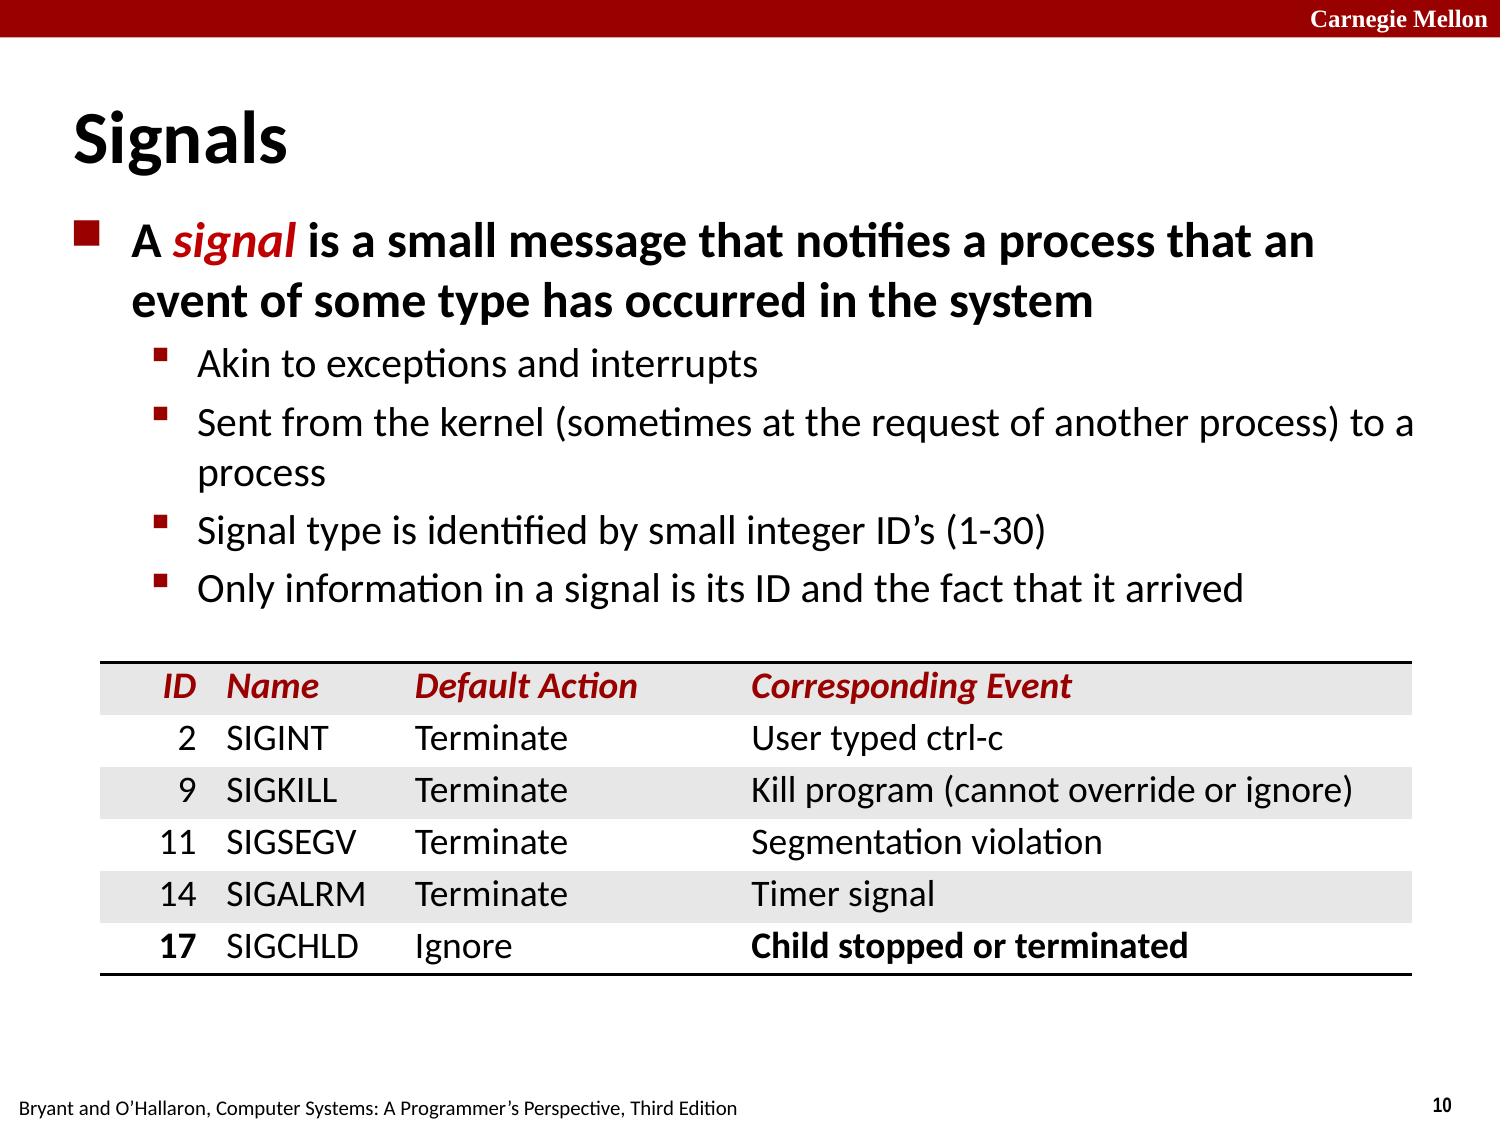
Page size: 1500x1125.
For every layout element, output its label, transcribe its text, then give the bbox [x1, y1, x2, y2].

table_cell 2 [100, 715, 211, 767]
table_header Corresponding Event [737, 664, 1412, 715]
table_header Name [211, 664, 400, 715]
table_cell Ignore [400, 923, 737, 973]
table_header Default Action [400, 664, 737, 715]
title Signals [58, 71, 1305, 197]
table_cell Timer signal [737, 871, 1412, 923]
table_cell 9 [100, 767, 211, 819]
table_cell SIGKILL [211, 767, 400, 819]
table_cell Kill program (cannot override or ignore) [737, 767, 1412, 819]
table_cell SIGCHLD [211, 923, 400, 973]
table_cell Terminate [400, 819, 737, 871]
table_cell 14 [100, 871, 211, 923]
table_cell Terminate [400, 715, 737, 767]
table_cell Terminate [400, 767, 737, 819]
table_cell SIGSEGV [211, 819, 400, 871]
table_cell 11 [100, 819, 211, 871]
table_cell Terminate [400, 871, 737, 923]
table_cell 17 [100, 923, 211, 973]
table_cell User typed ctrl-c [737, 715, 1412, 767]
list A signal is a small message that notifies a process that an event of some type has occurred in the system Akin to exceptions and interrupts Sent from the kernel (sometimes at the request of another process) to a process Signal type is identified by small integer ID’s (1-30) Only information in a signal is its ID and the fact that it arrived [59, 199, 1438, 651]
table_cell SIGINT [211, 715, 400, 767]
table_cell SIGALRM [211, 871, 400, 923]
table_header ID [100, 664, 211, 715]
table_cell Child stopped or terminated [737, 923, 1412, 973]
table_cell Segmentation violation [737, 819, 1412, 871]
